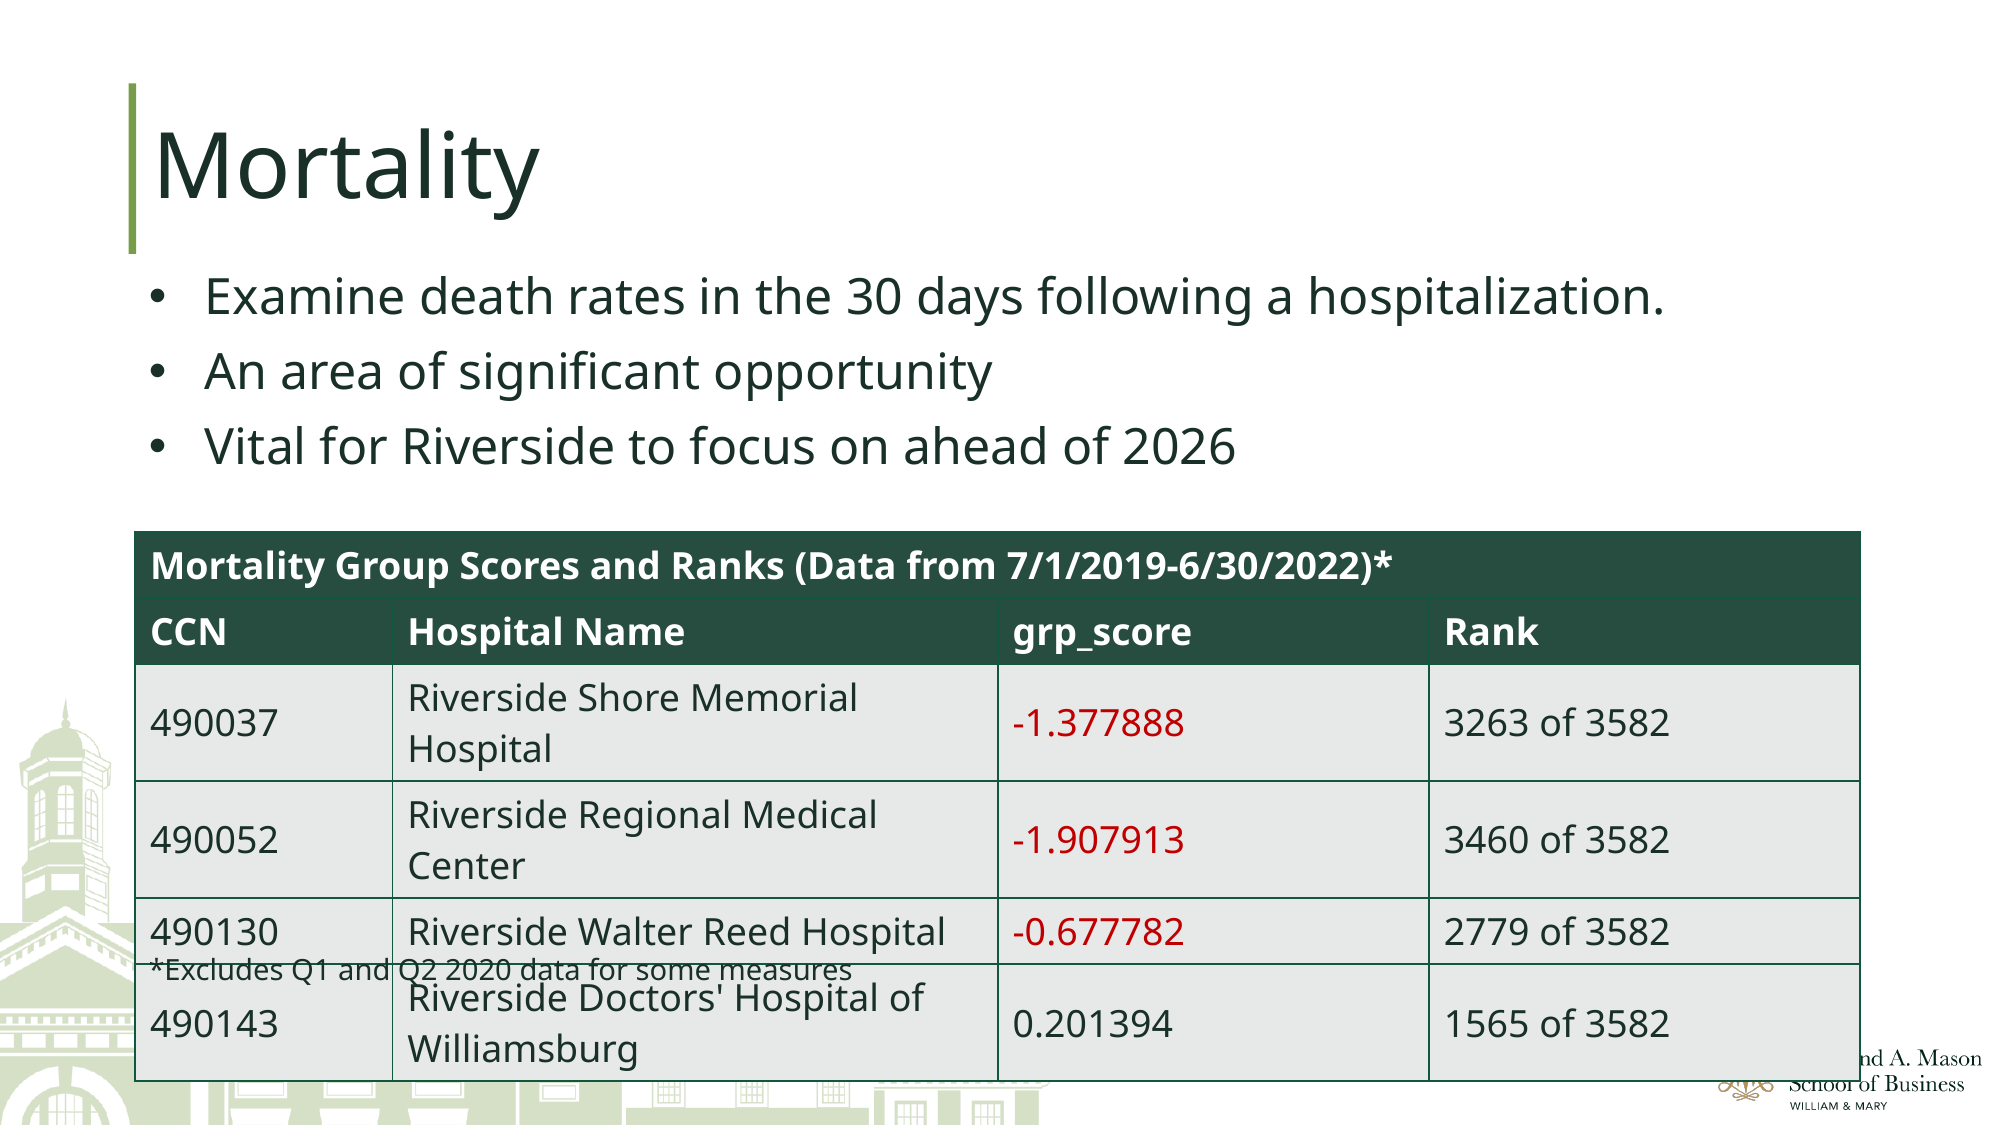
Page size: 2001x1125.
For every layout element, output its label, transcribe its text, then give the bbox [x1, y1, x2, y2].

table_cell Riverside Regional Medical Center [393, 782, 997, 897]
table_cell 3263 of 3582 [1430, 665, 1859, 780]
title Mortality [137, 59, 1863, 264]
table_cell 490037 [136, 665, 392, 780]
table_cell 1565 of 3582 [1430, 994, 1859, 1080]
list Examine death rates in the 30 days following a hospitalization. An area of significant opportunity Vital for Riverside to focus on ahead of 2026 [133, 264, 1865, 499]
table_cell CCN [136, 599, 392, 663]
table_cell Riverside Walter Reed Hospital [393, 899, 997, 943]
table_cell 2779 of 3582 [1430, 899, 1859, 943]
table_cell 490143 [136, 994, 392, 1080]
table_cell -1.907913 [999, 782, 1428, 897]
table_cell 3460 of 3582 [1430, 782, 1859, 897]
table_cell Riverside Shore Memorial Hospital [393, 665, 997, 780]
table_cell Hospital Name [393, 599, 997, 663]
table_cell grp_score [999, 599, 1428, 663]
table_cell Rank [1430, 599, 1859, 663]
table_header Mortality Group Scores and Ranks (Data from 7/1/2019-6/30/2022)* [136, 533, 1859, 597]
table_cell -1.377888 [999, 665, 1428, 780]
picture [0, 697, 1065, 1125]
picture [1713, 1035, 1982, 1110]
table_cell Riverside Doctors' Hospital of Williamsburg [393, 994, 997, 1080]
table_cell 490052 [136, 782, 392, 897]
table_cell -0.677782 [999, 899, 1428, 943]
table_cell 490130 [136, 899, 392, 943]
table_cell 0.201394 [999, 994, 1428, 1080]
text_box *Excludes Q1 and Q2 2020 data for some measures [133, 943, 1859, 994]
